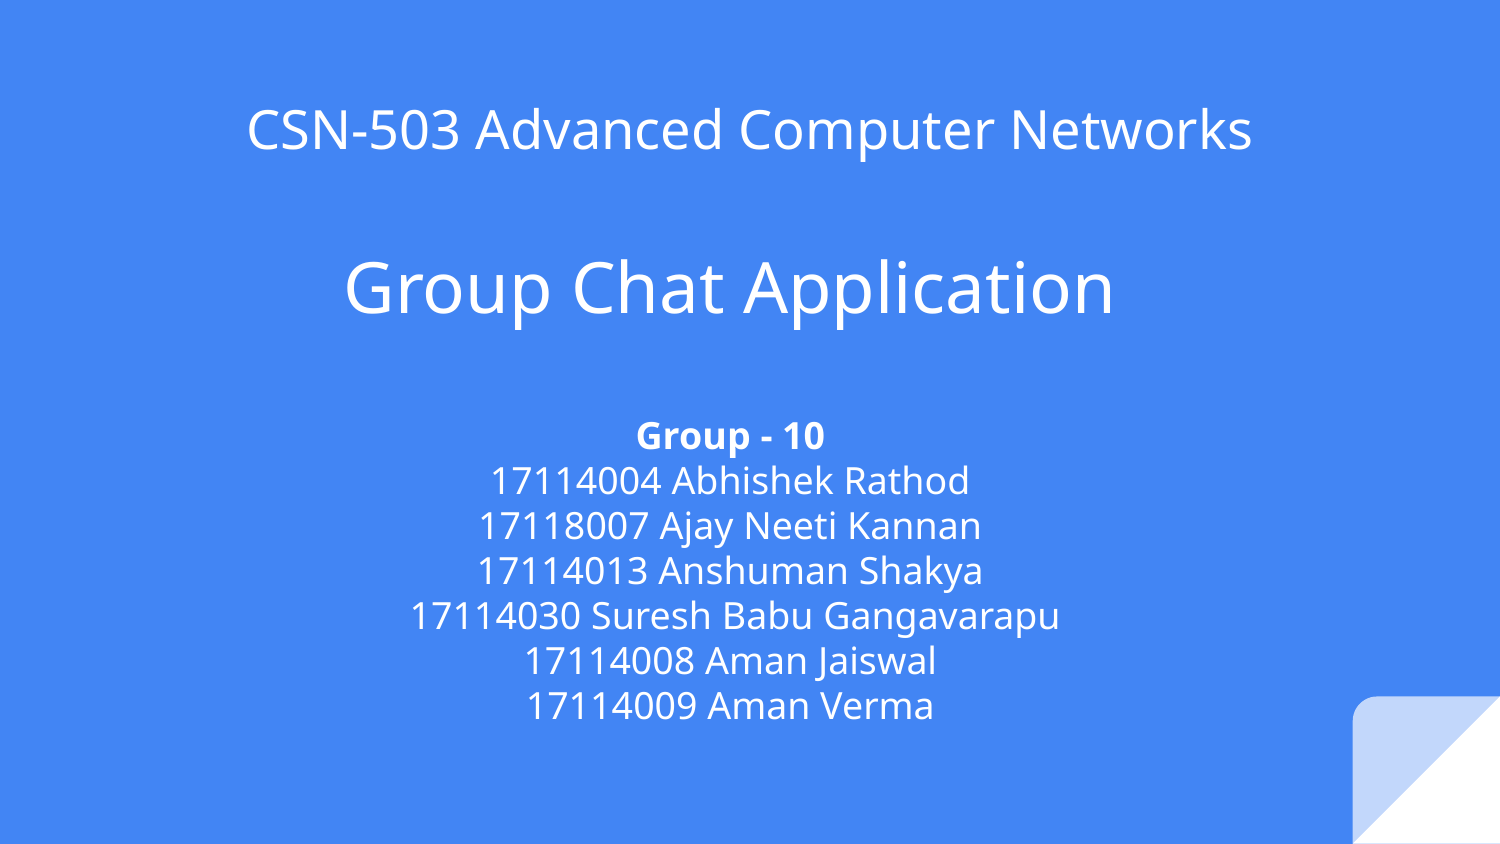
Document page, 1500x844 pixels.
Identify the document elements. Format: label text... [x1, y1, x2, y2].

text_box Group Chat Application [252, 227, 1208, 422]
text_box Group - 10 17114004 Abhishek Rathod 17118007 Ajay Neeti Kannan 17114013 Anshuman Shakya 17114030 Suresh Babu Gangavarapu 17114008 Aman Jaiswal 17114009 Aman Verma [56, 396, 1405, 468]
text_box CSN-503 Advanced Computer Networks [56, 31, 1405, 185]
